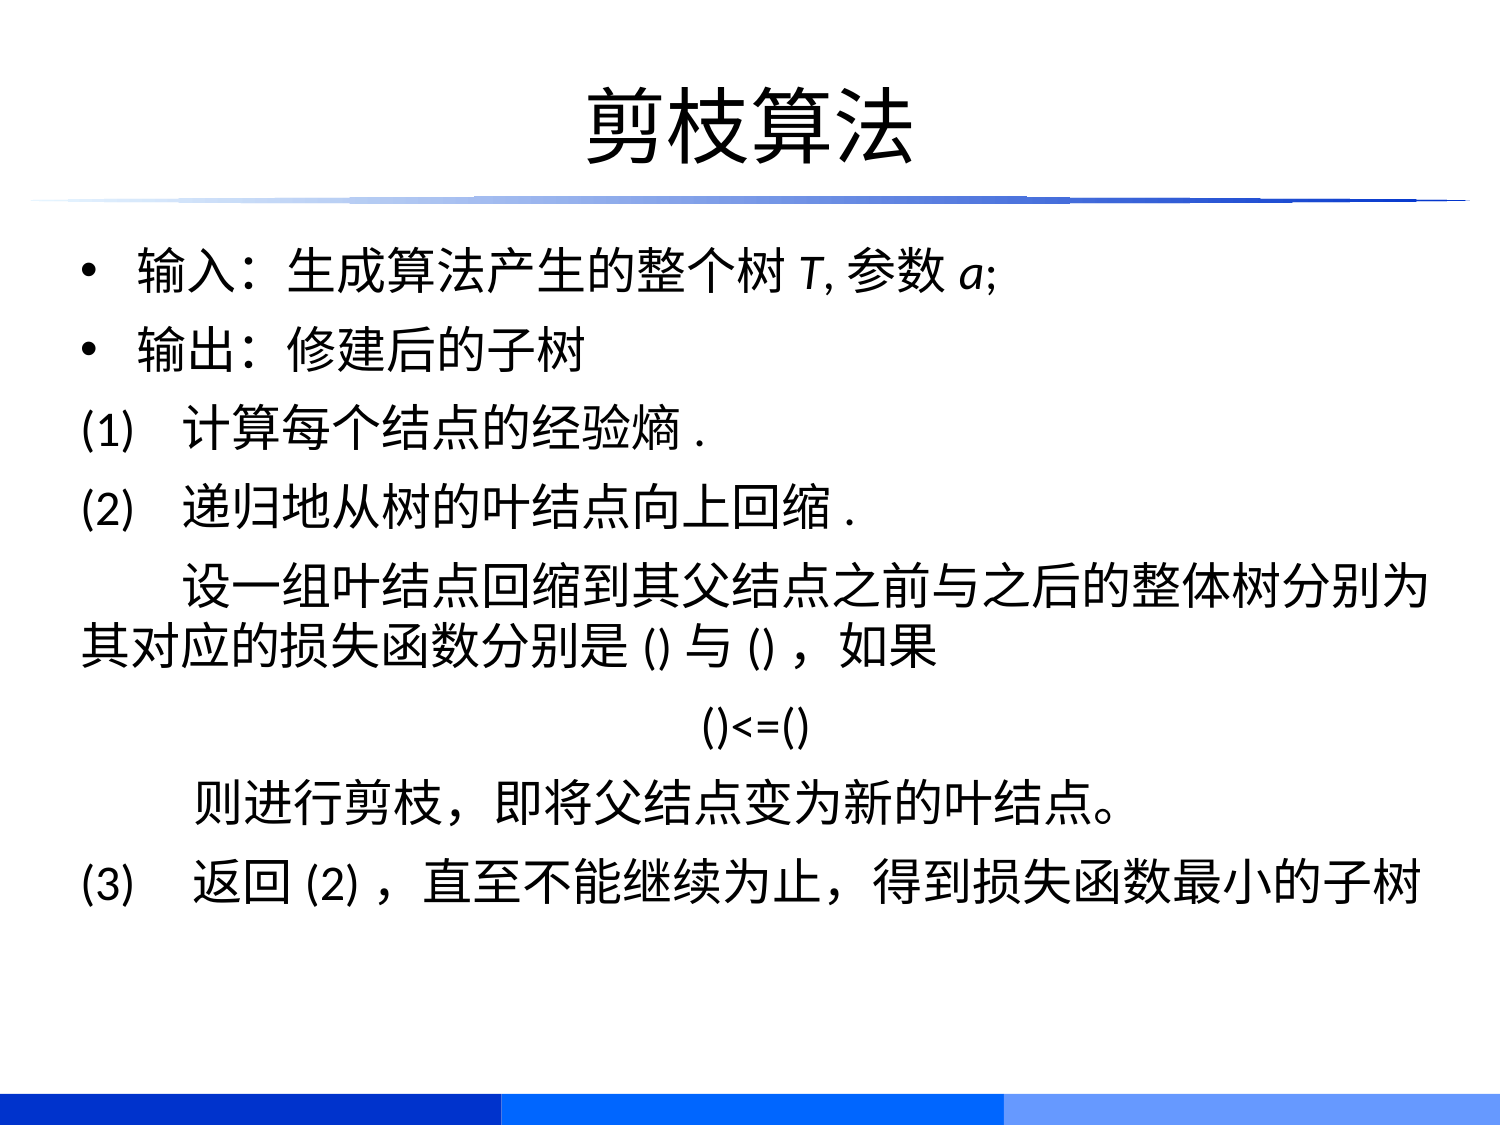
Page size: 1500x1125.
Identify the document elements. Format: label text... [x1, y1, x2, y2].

title 剪枝算法 [75, 54, 1425, 194]
